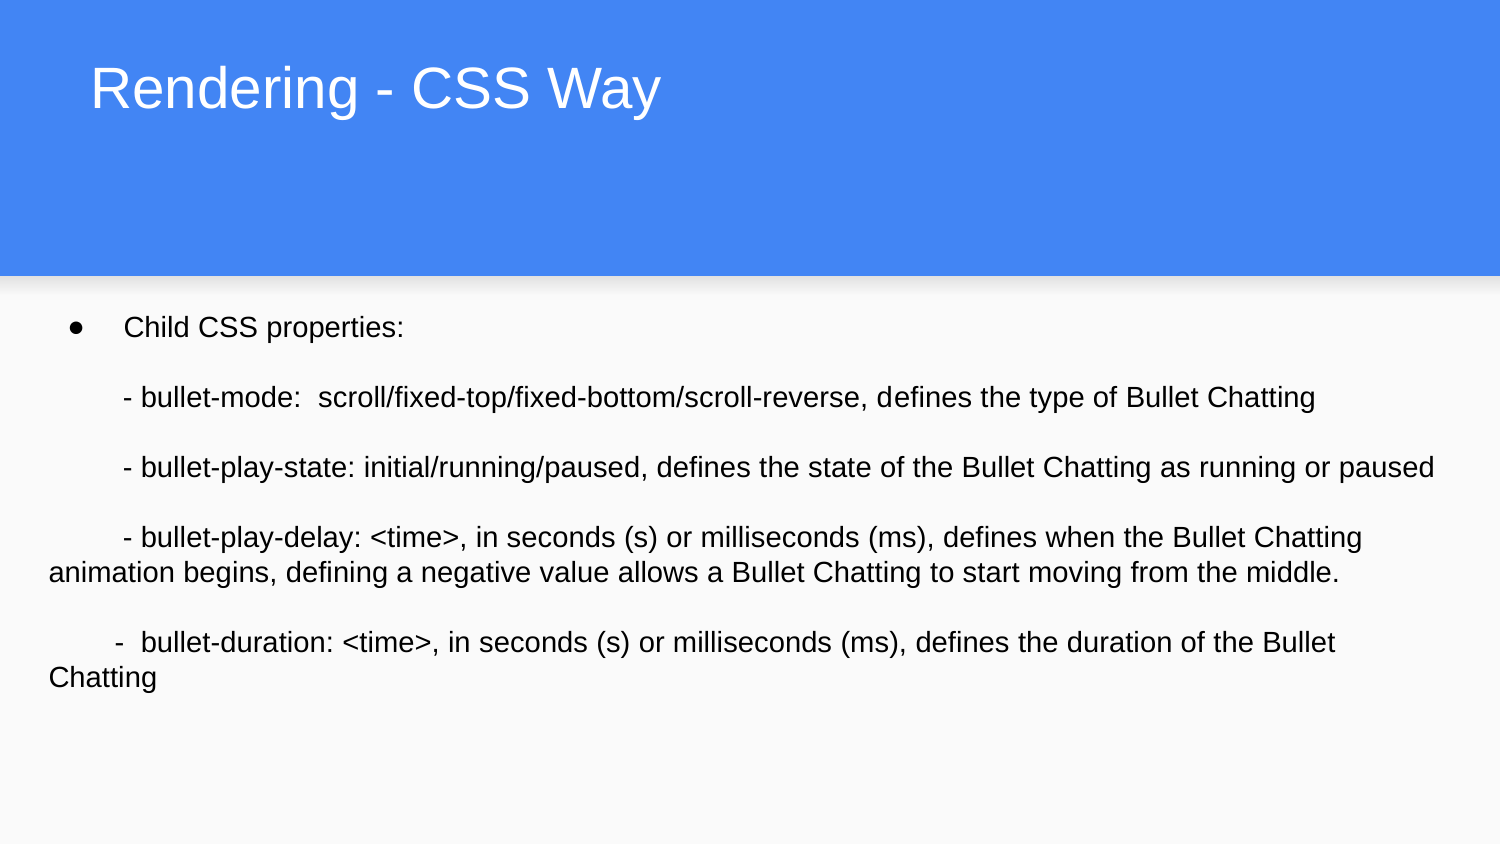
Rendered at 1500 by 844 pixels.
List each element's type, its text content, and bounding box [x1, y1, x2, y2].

title Rendering - CSS Way [75, 9, 1425, 136]
text_box Child CSS properties: - bullet-mode: scroll/fixed-top/fixed-bottom/scroll-reverse, defines the type of Bullet Chatting - bullet-play-state: initial/running/paused, defines the state of the Bullet Chatting as running or paused - bullet-play-delay: <time>, in seconds (s) or milliseconds (ms), defines when the Bullet Chatting animation begins, defining a negative value allows a Bullet Chatting to start moving from the middle. - bullet-duration: <time>, in seconds (s) or milliseconds (ms), defines the duration of the Bullet Chatting [33, 293, 1462, 708]
